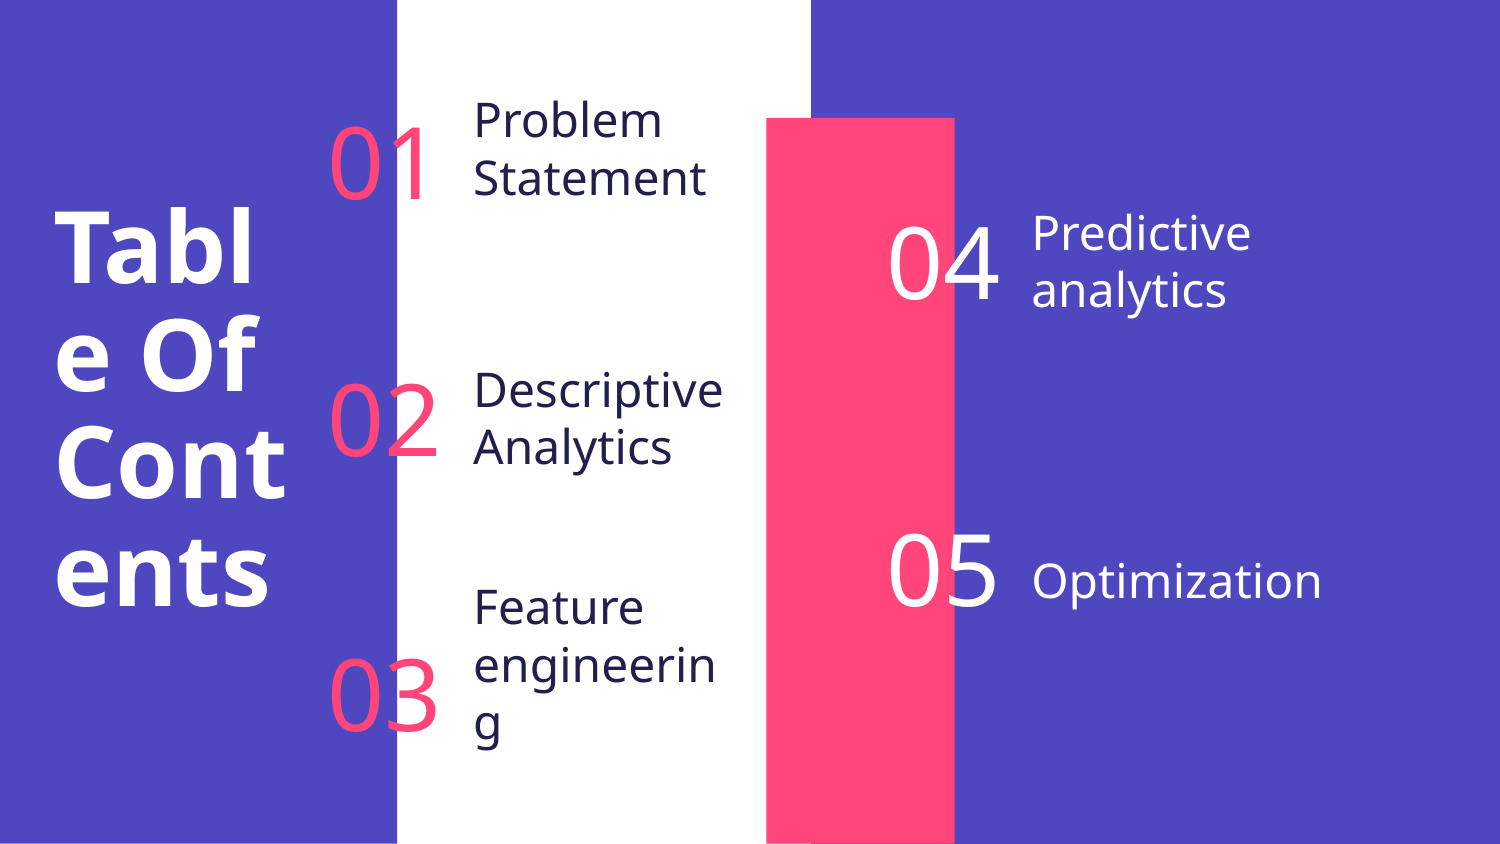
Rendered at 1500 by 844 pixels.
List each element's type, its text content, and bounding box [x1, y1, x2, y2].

subtitle Feature engineering [458, 666, 742, 765]
title Table Of Contents [41, 310, 303, 515]
subtitle Optimization [1016, 524, 1349, 623]
title 04 [790, 217, 1017, 301]
subtitle Predictive analytics [1016, 234, 1349, 333]
subtitle Descriptive Analytics [458, 391, 742, 490]
title 01 [231, 117, 457, 201]
title 03 [231, 649, 457, 733]
title 05 [790, 524, 1016, 608]
title 02 [303, 374, 457, 458]
subtitle Problem Statement [458, 122, 742, 221]
